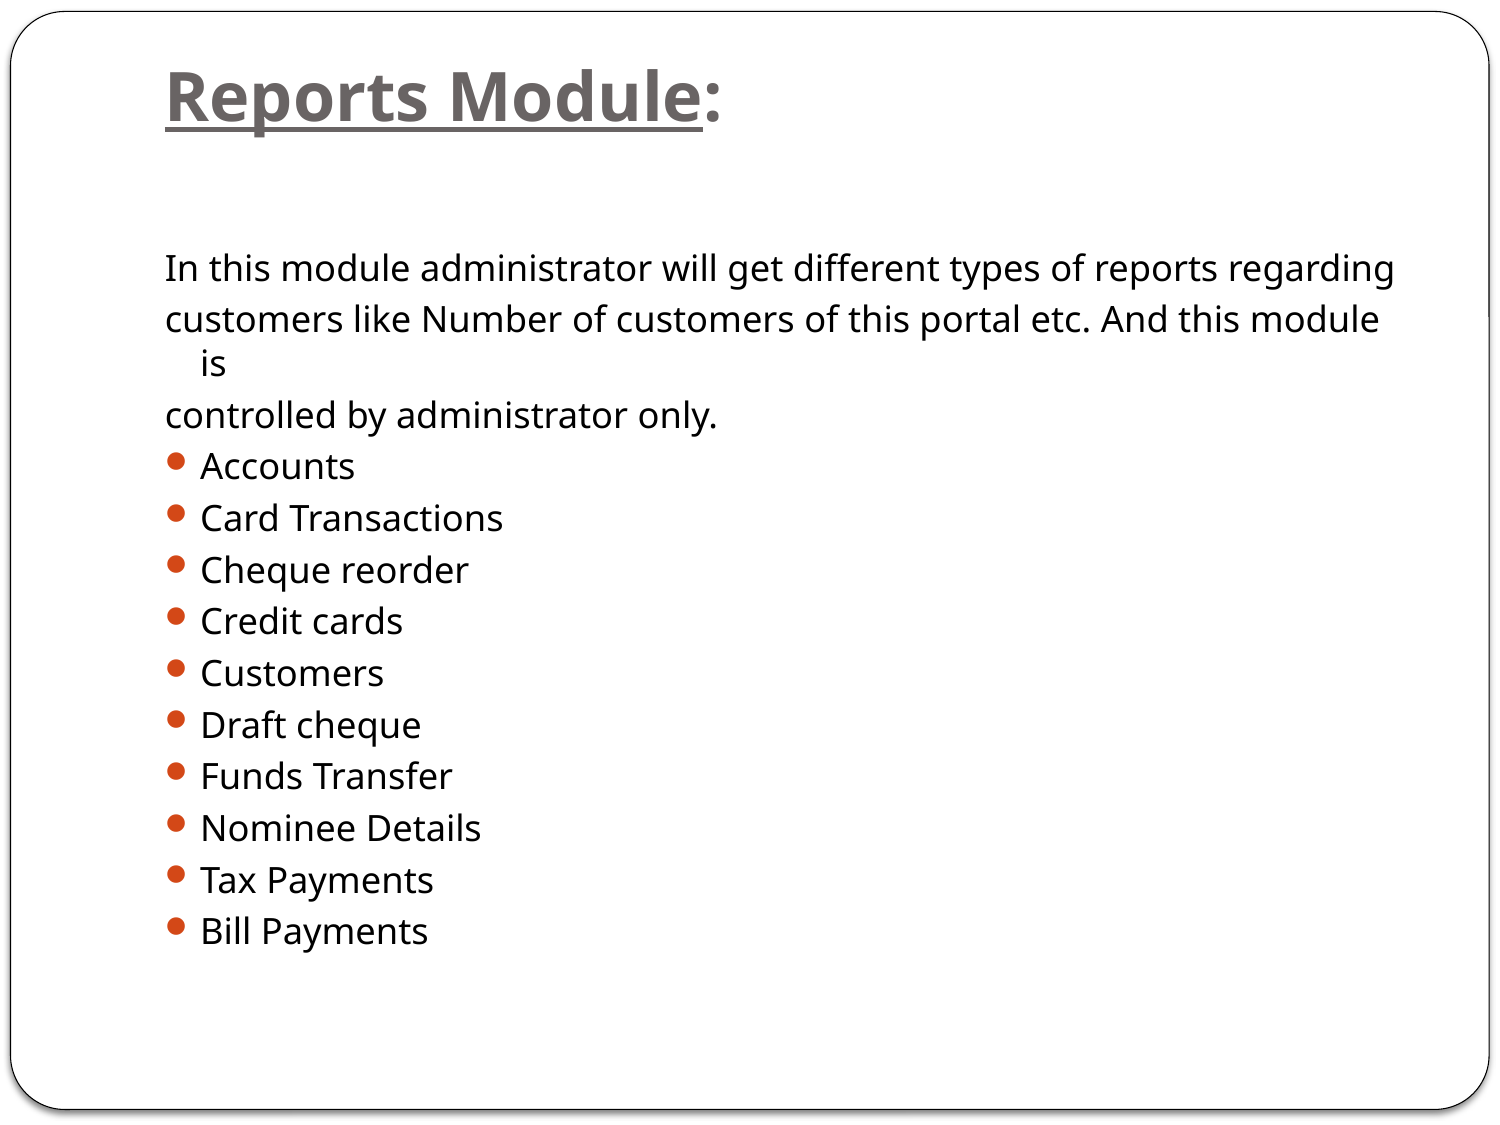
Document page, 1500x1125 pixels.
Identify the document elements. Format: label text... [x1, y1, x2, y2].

title Reports Module: [150, 45, 1425, 233]
list In this module administrator will get different types of reports regarding customers like Number of customers of this portal etc. And this module is controlled by administrator only. Accounts Card Transactions Cheque reorder Credit cards Customers Draft cheque Funds Transfer Nominee Details Tax Payments Bill Payments [150, 237, 1425, 988]
